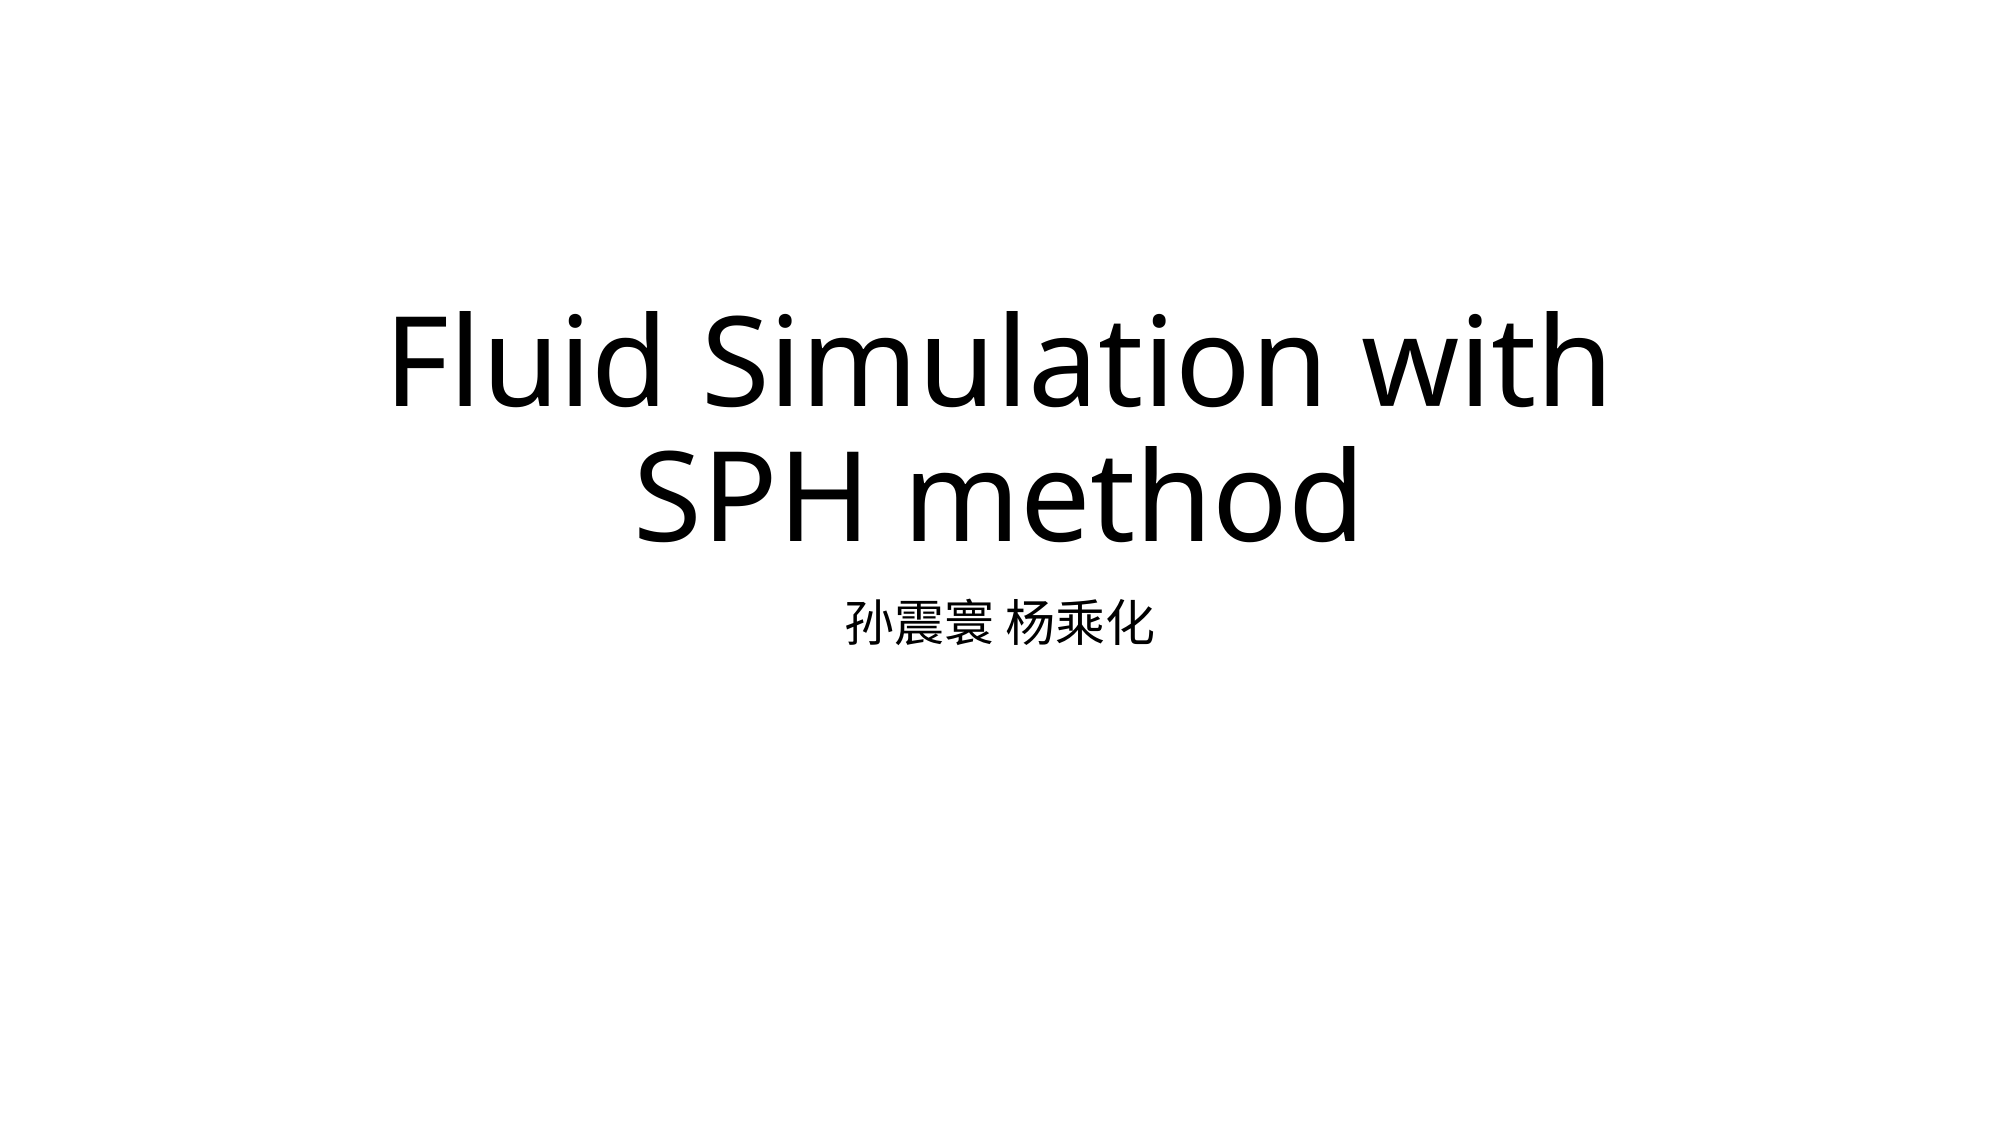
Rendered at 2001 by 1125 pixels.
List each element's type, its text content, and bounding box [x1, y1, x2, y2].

title Fluid Simulation with SPH method [249, 184, 1750, 576]
subtitle 孙震寰 杨乘化 [249, 590, 1750, 863]
